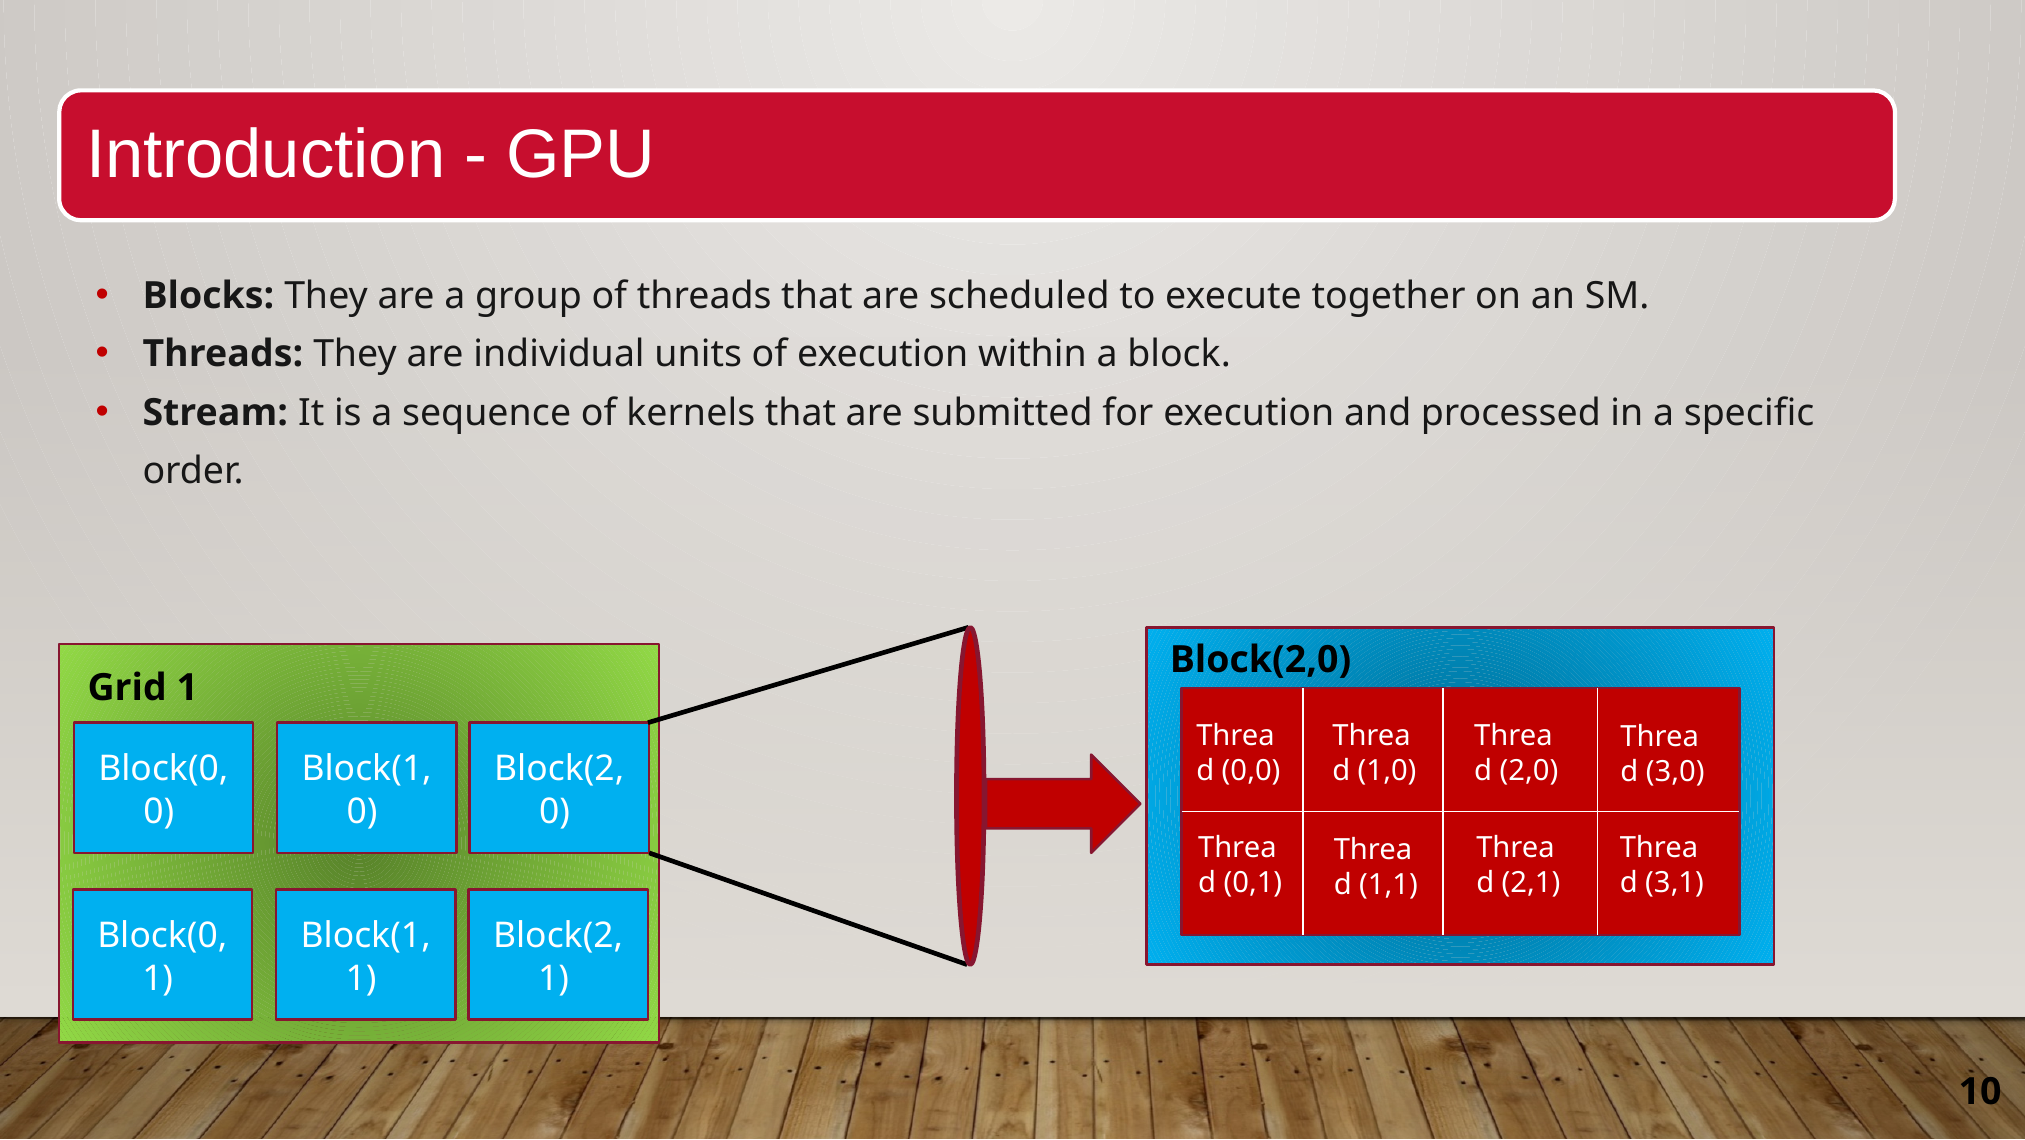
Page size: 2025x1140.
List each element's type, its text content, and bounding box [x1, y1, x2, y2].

text_box Grid 1 [72, 655, 324, 716]
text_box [647, 627, 969, 723]
text_box [1304, 812, 1442, 936]
text_box Block(0,0) [73, 721, 254, 854]
text_box [1180, 687, 1302, 936]
text_box Thread (0,0) [1181, 709, 1302, 794]
text_box [1444, 812, 1597, 936]
text_box Block(1,0) [276, 721, 458, 854]
picture [0, 1017, 2025, 1139]
text_box [58, 643, 660, 1044]
text_box Block(2,0) [468, 721, 650, 854]
text_box Thread (2,1) [1461, 821, 1577, 906]
list Blocks: They are a group of threads that are scheduled to execute together on an SM. Threads: They are individual units of execution within a block. Stream: It is a sequence of kernels that are submitted for execution and processed in a specific order. [59, 242, 1895, 558]
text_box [58, 90, 1896, 221]
text_box [1444, 687, 1597, 811]
text_box Thread (3,0) [1605, 710, 1726, 795]
text_box Block(2,1) [467, 888, 649, 1021]
text_box [955, 626, 986, 966]
text_box Block(2,0) [1154, 627, 1406, 688]
text_box [1598, 687, 1741, 936]
text_box Thread (0,1) [1183, 821, 1302, 906]
text_box Thread (3,1) [1605, 821, 1721, 906]
text_box [1304, 687, 1442, 811]
slide_number 10 [1894, 1051, 2017, 1139]
text_box [1145, 626, 1775, 966]
text_box [984, 753, 1142, 855]
text_box Thread (1,1) [1318, 822, 1435, 908]
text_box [649, 852, 968, 965]
text_box Thread (1,0) [1317, 709, 1433, 794]
text_box Thread (2,0) [1459, 709, 1579, 794]
text_box Block(1,1) [275, 888, 457, 1021]
text_box Block(0,1) [72, 888, 253, 1021]
